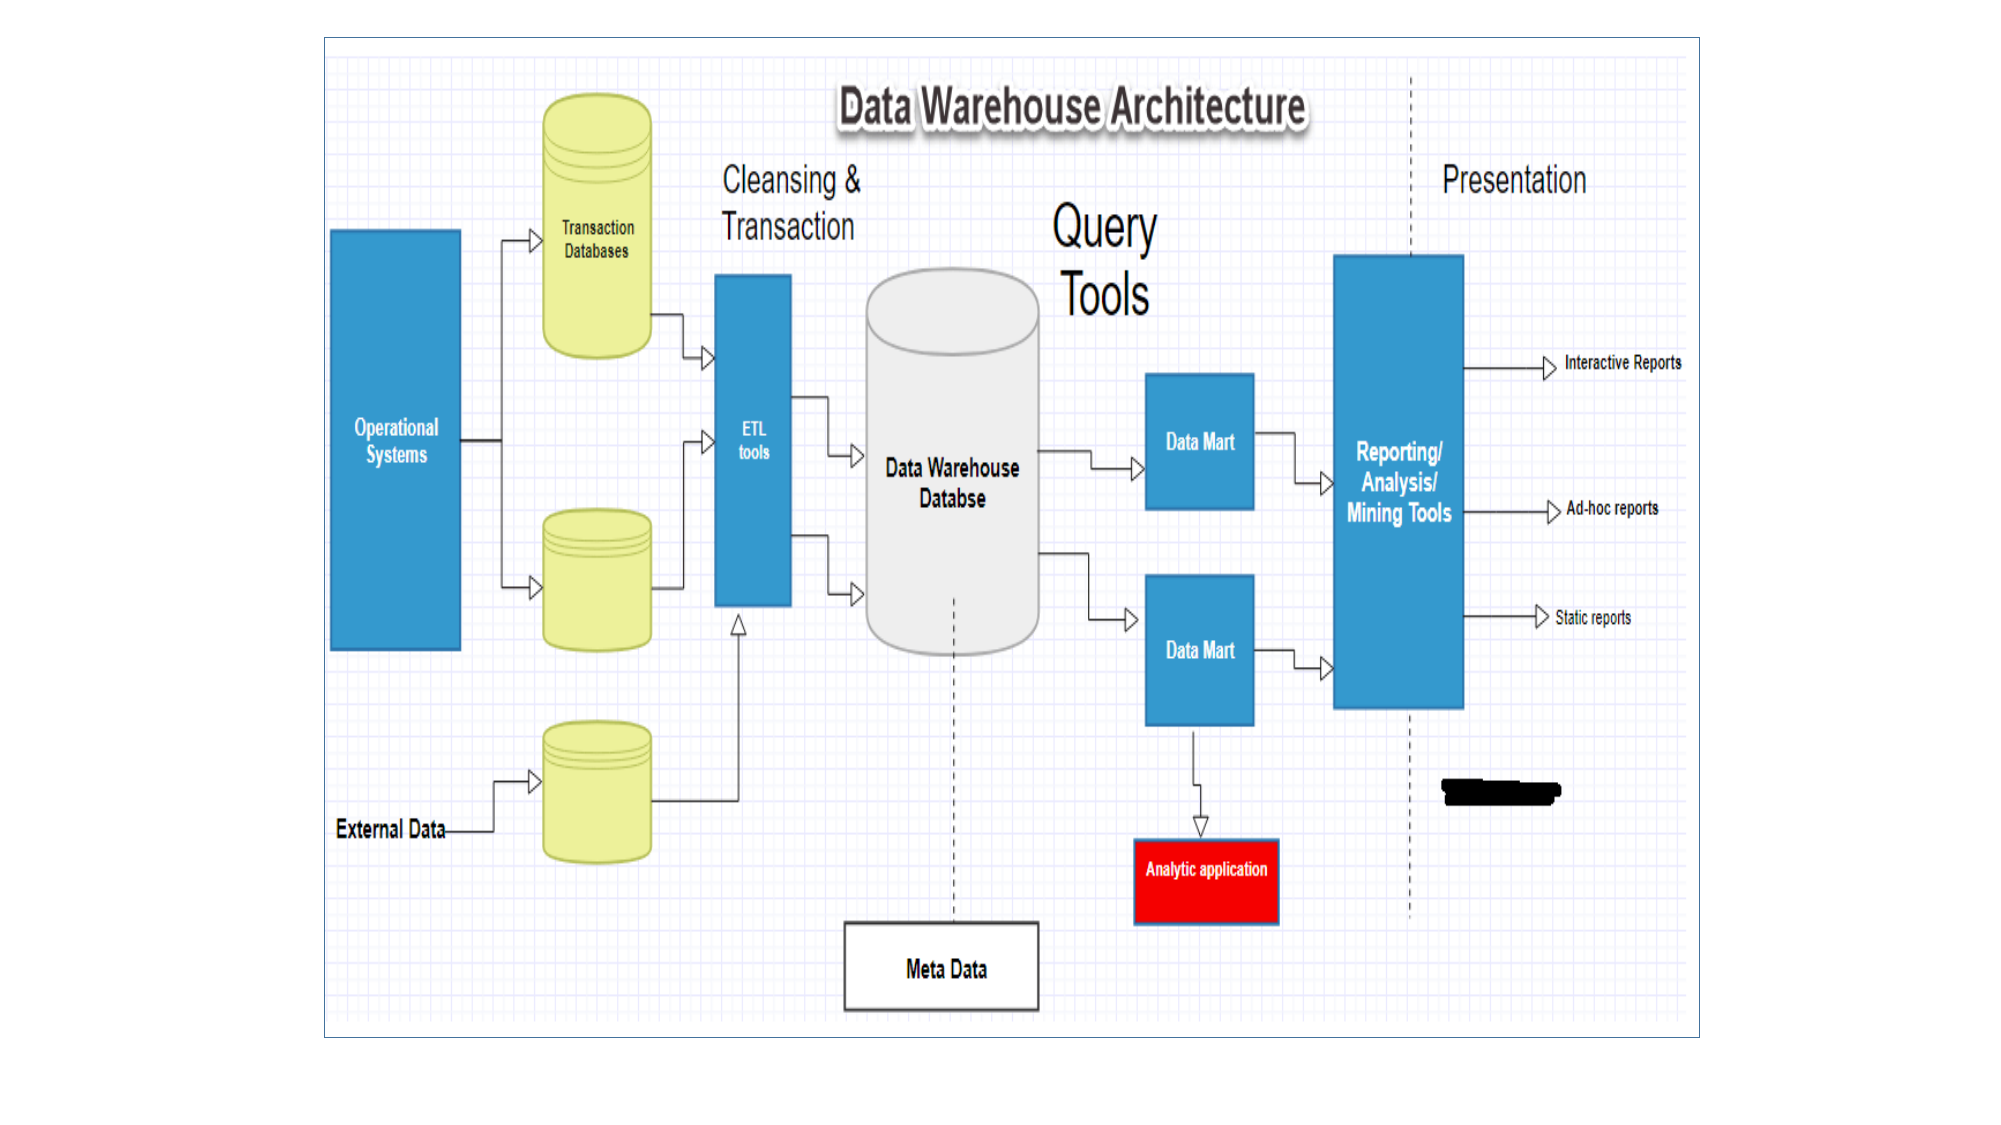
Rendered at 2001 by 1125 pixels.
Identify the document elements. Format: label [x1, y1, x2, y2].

list [324, 37, 1700, 1038]
